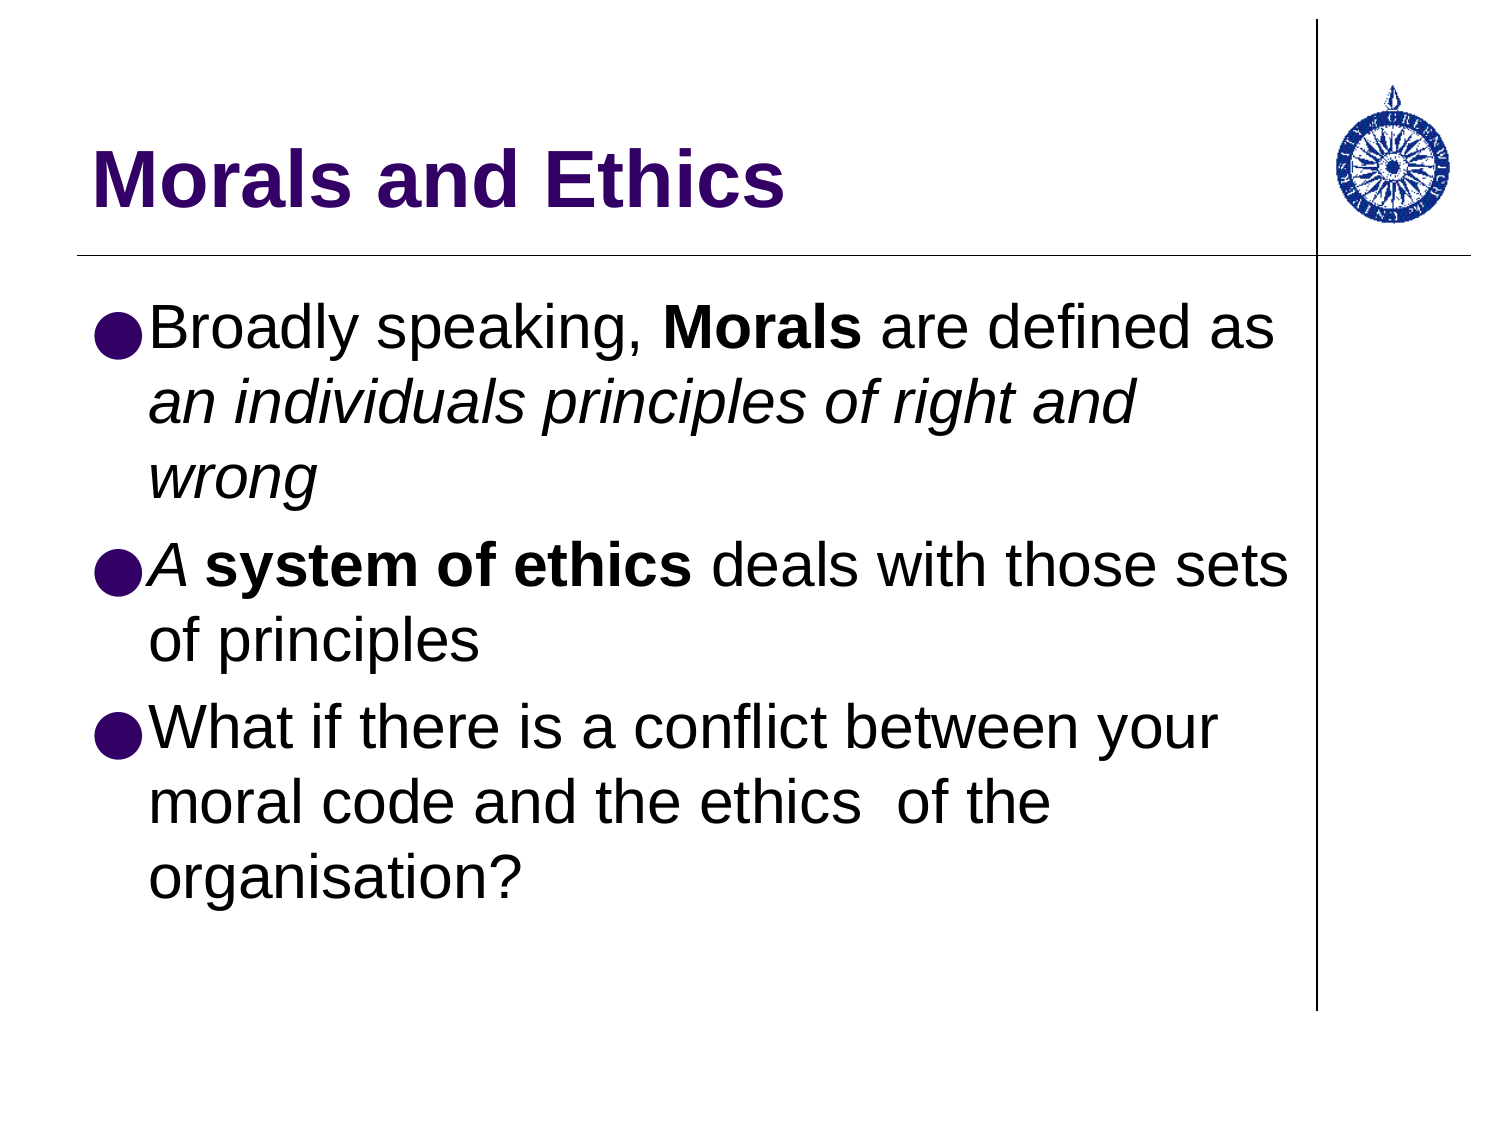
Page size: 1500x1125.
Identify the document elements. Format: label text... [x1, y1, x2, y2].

picture [1328, 78, 1463, 255]
list Broadly speaking, Morals are defined as an individuals principles of right and wrong A system of ethics deals with those sets of principles What if there is a conflict between your moral code and the ethics of the organisation? [76, 278, 1319, 1003]
title Morals and Ethics [76, 19, 1315, 232]
